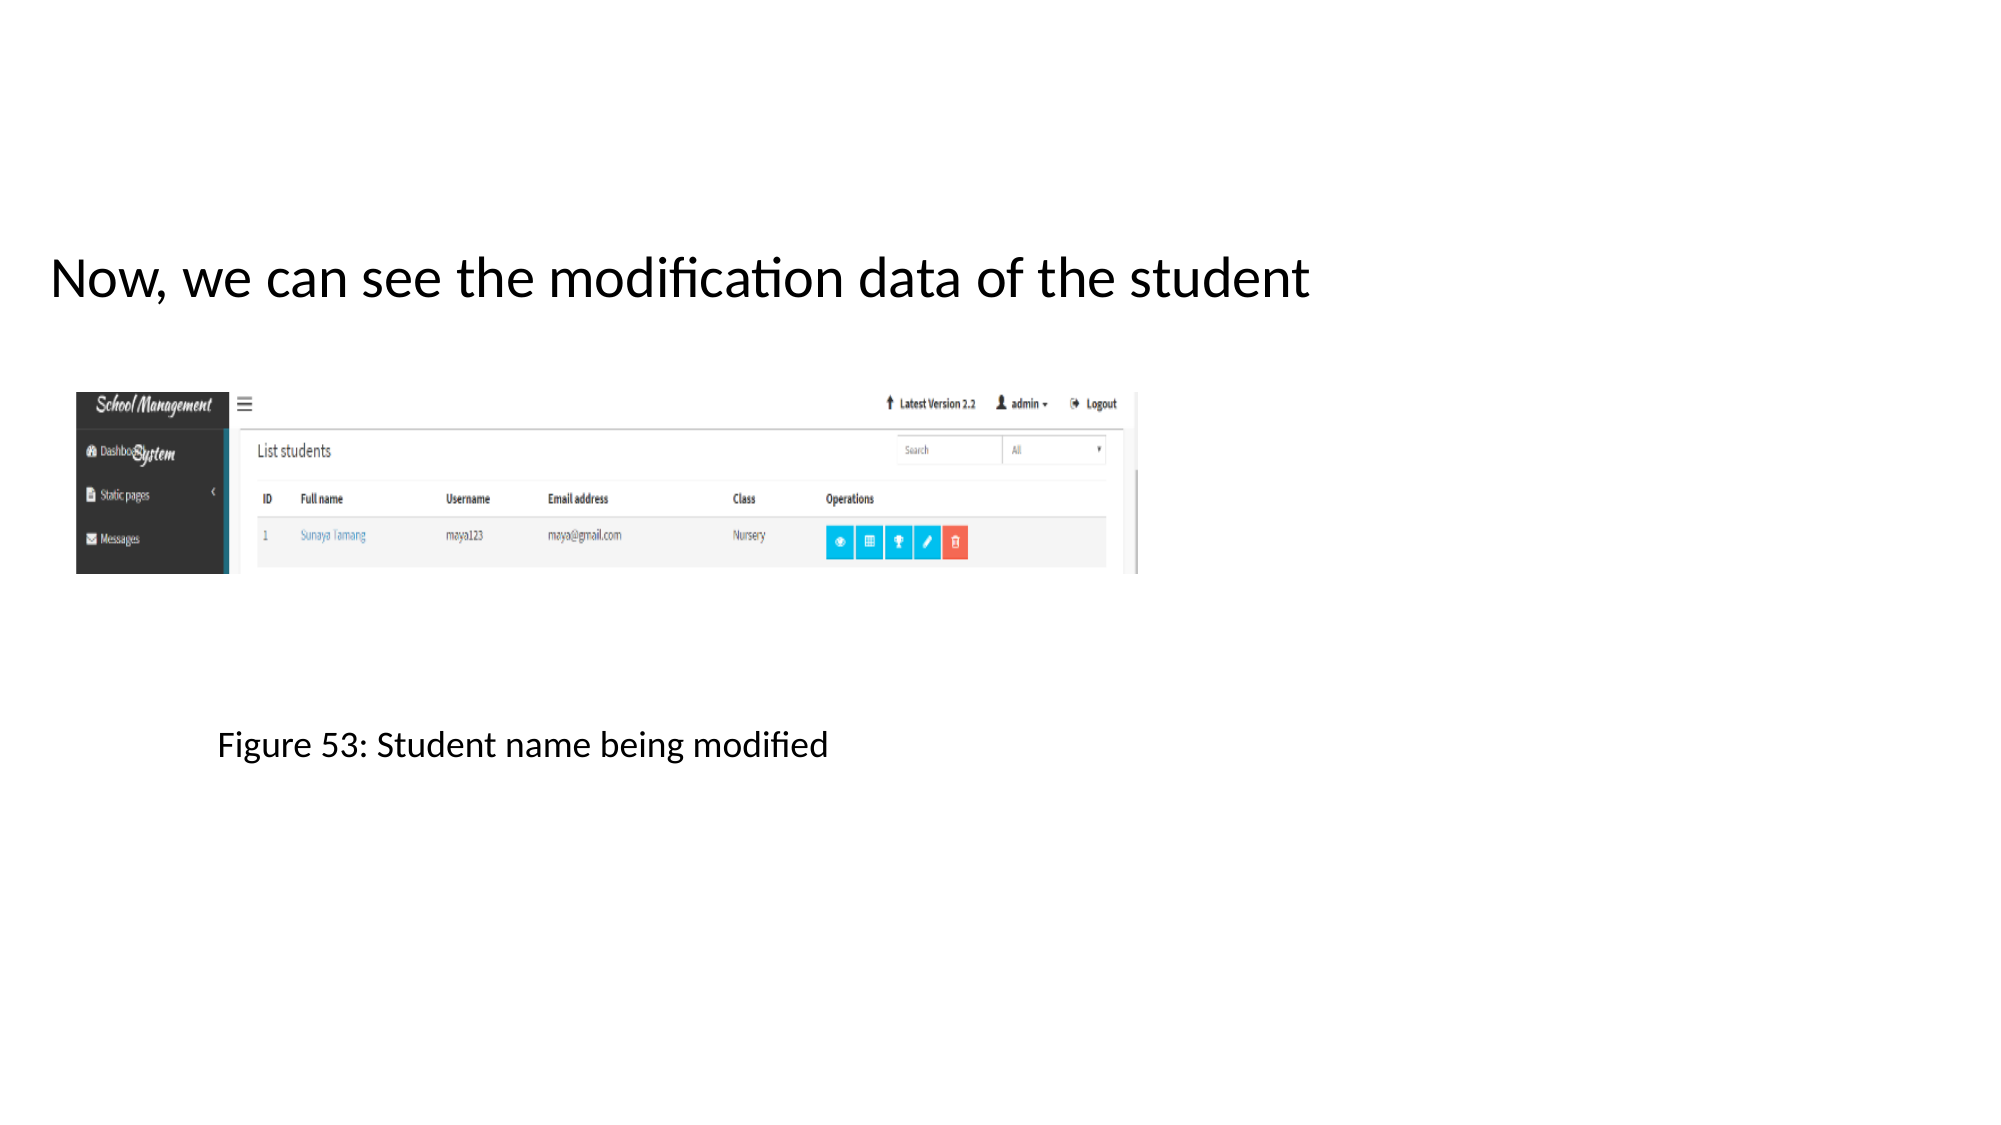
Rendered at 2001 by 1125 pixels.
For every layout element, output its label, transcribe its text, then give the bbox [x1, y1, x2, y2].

list Now, we can see the modification data of the student [35, 239, 1898, 1125]
picture [74, 392, 1138, 574]
text_box Figure 53: Student name being modified [203, 712, 845, 772]
